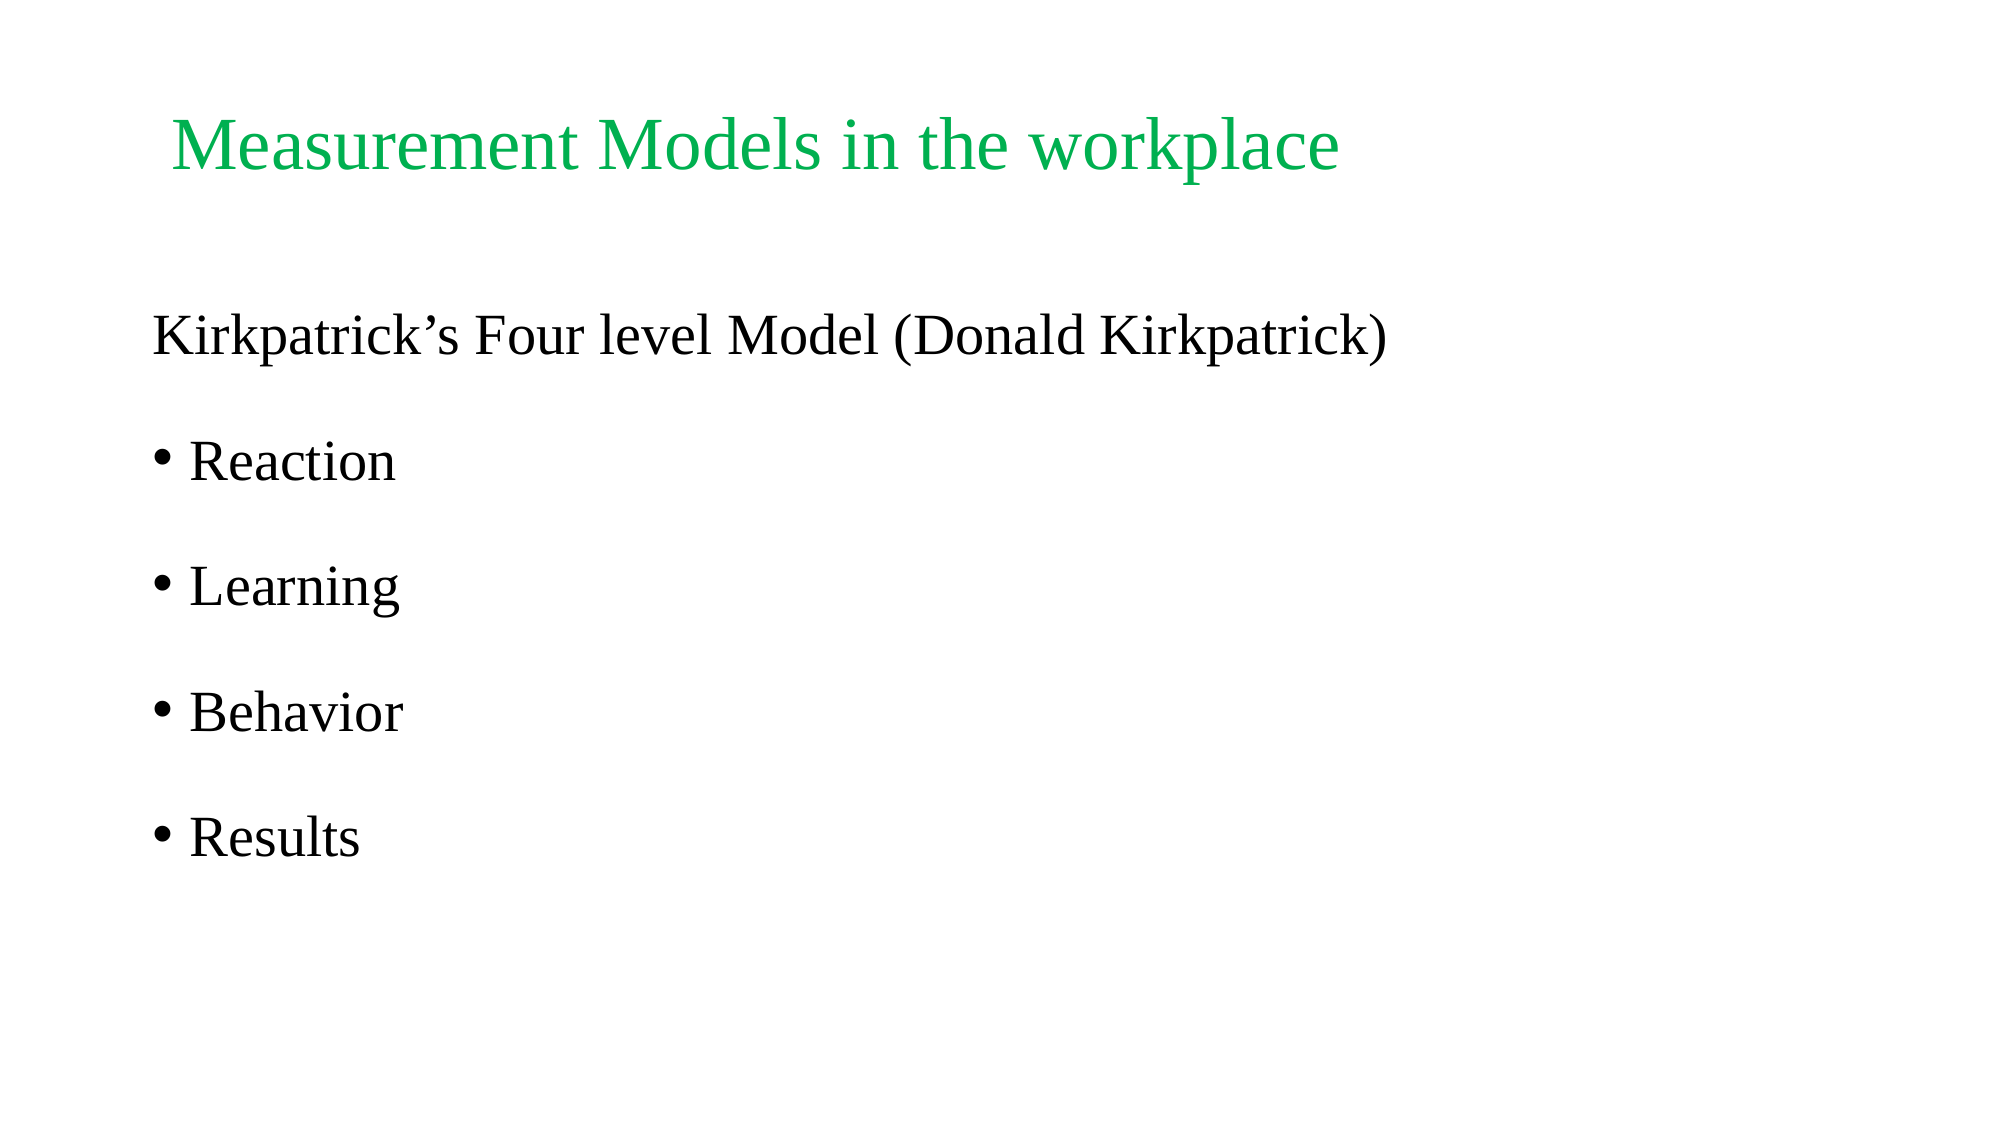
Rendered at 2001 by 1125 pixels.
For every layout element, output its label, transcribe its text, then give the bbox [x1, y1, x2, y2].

title Measurement Models in the workplace [137, 36, 1863, 253]
list Kirkpatrick’s Four level Model (Donald Kirkpatrick) Reaction Learning Behavior Results [137, 253, 1863, 968]
